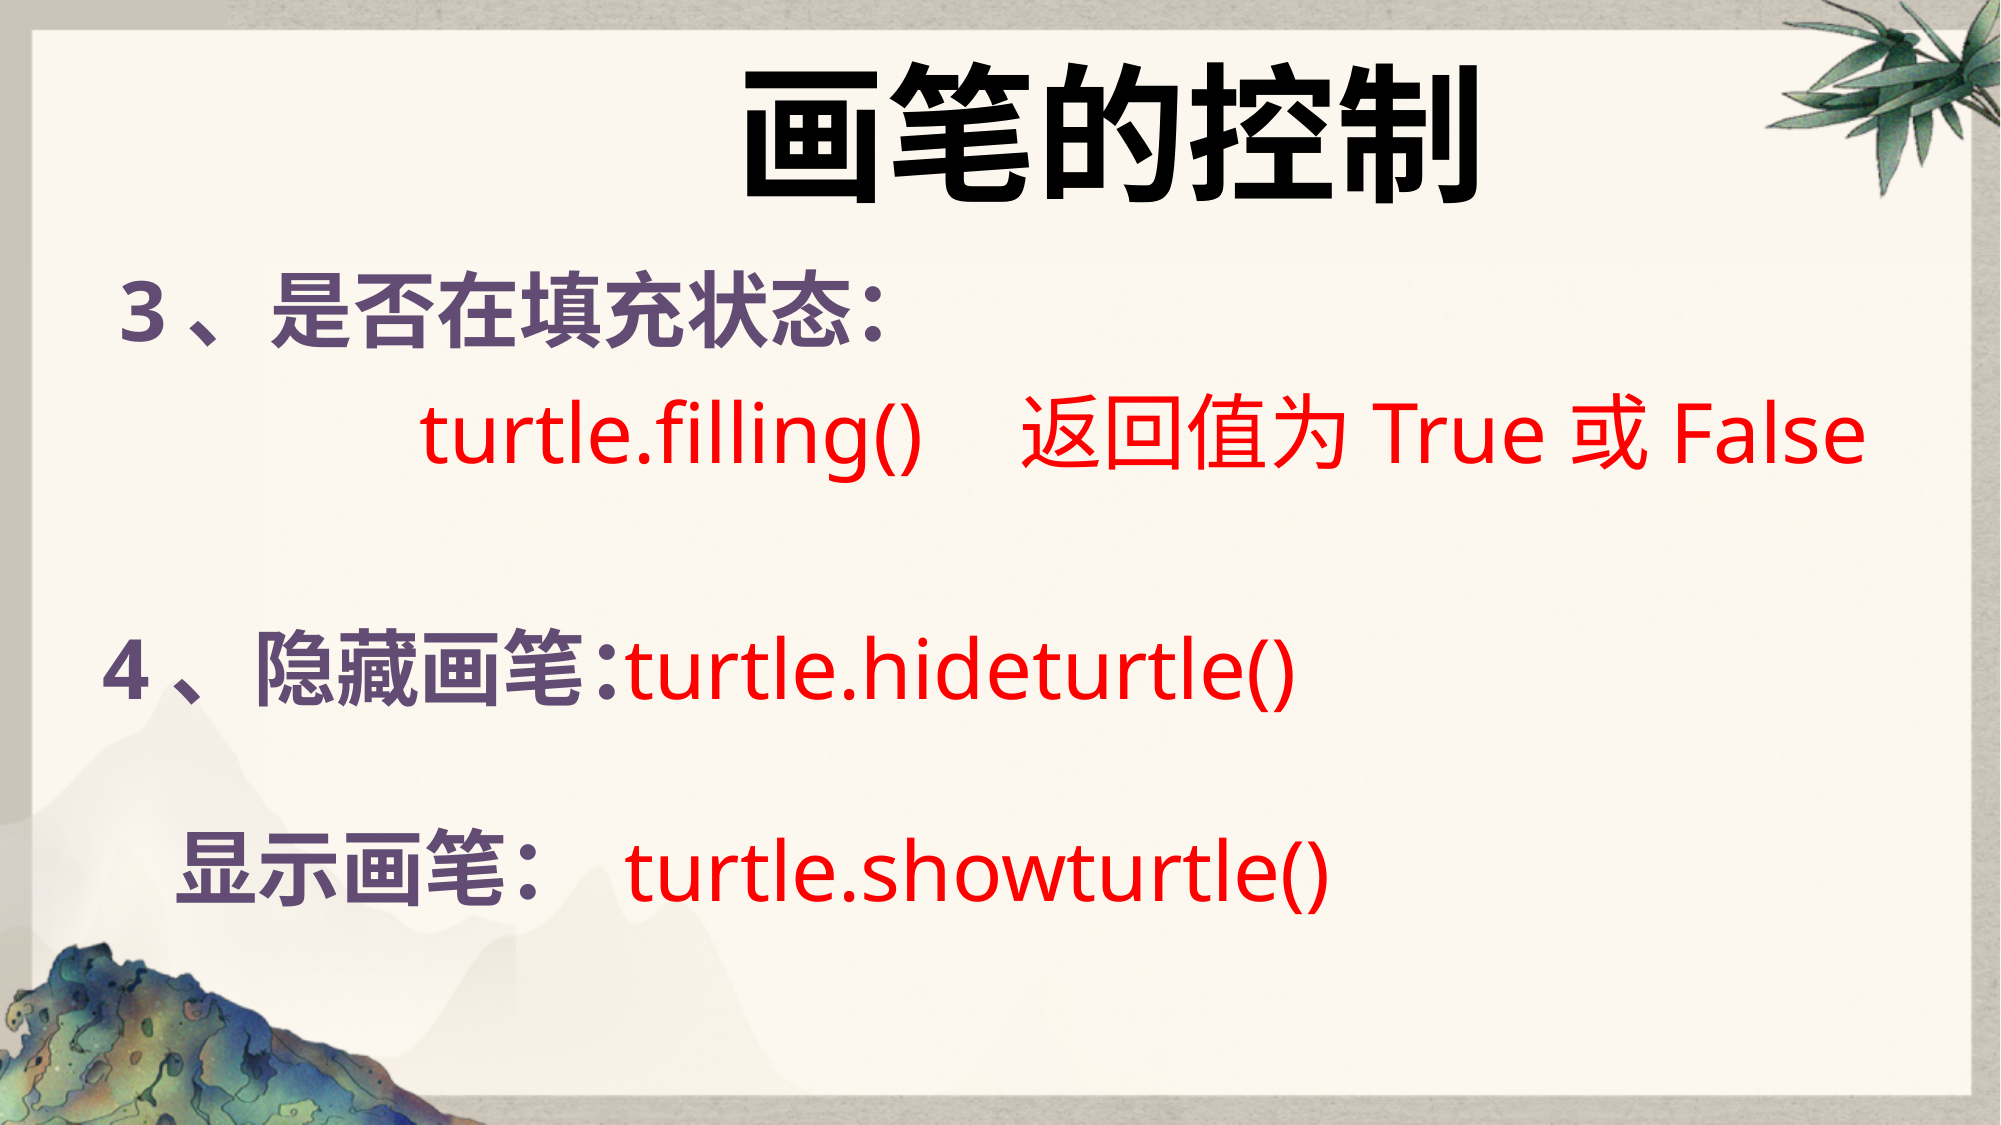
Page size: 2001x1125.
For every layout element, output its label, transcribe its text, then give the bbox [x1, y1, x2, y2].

text_box turtle.filling() 返回值为True或False [404, 372, 1888, 488]
text_box 画笔的控制 [609, 33, 1614, 229]
text_box 4、隐藏画笔： 显示画笔： [78, 608, 610, 924]
text_box turtle.showturtle() [609, 810, 1594, 926]
text_box 3、是否在填充状态： [104, 250, 868, 366]
text_box turtle.hideturtle() [609, 608, 1615, 724]
picture [0, 0, 2001, 1125]
